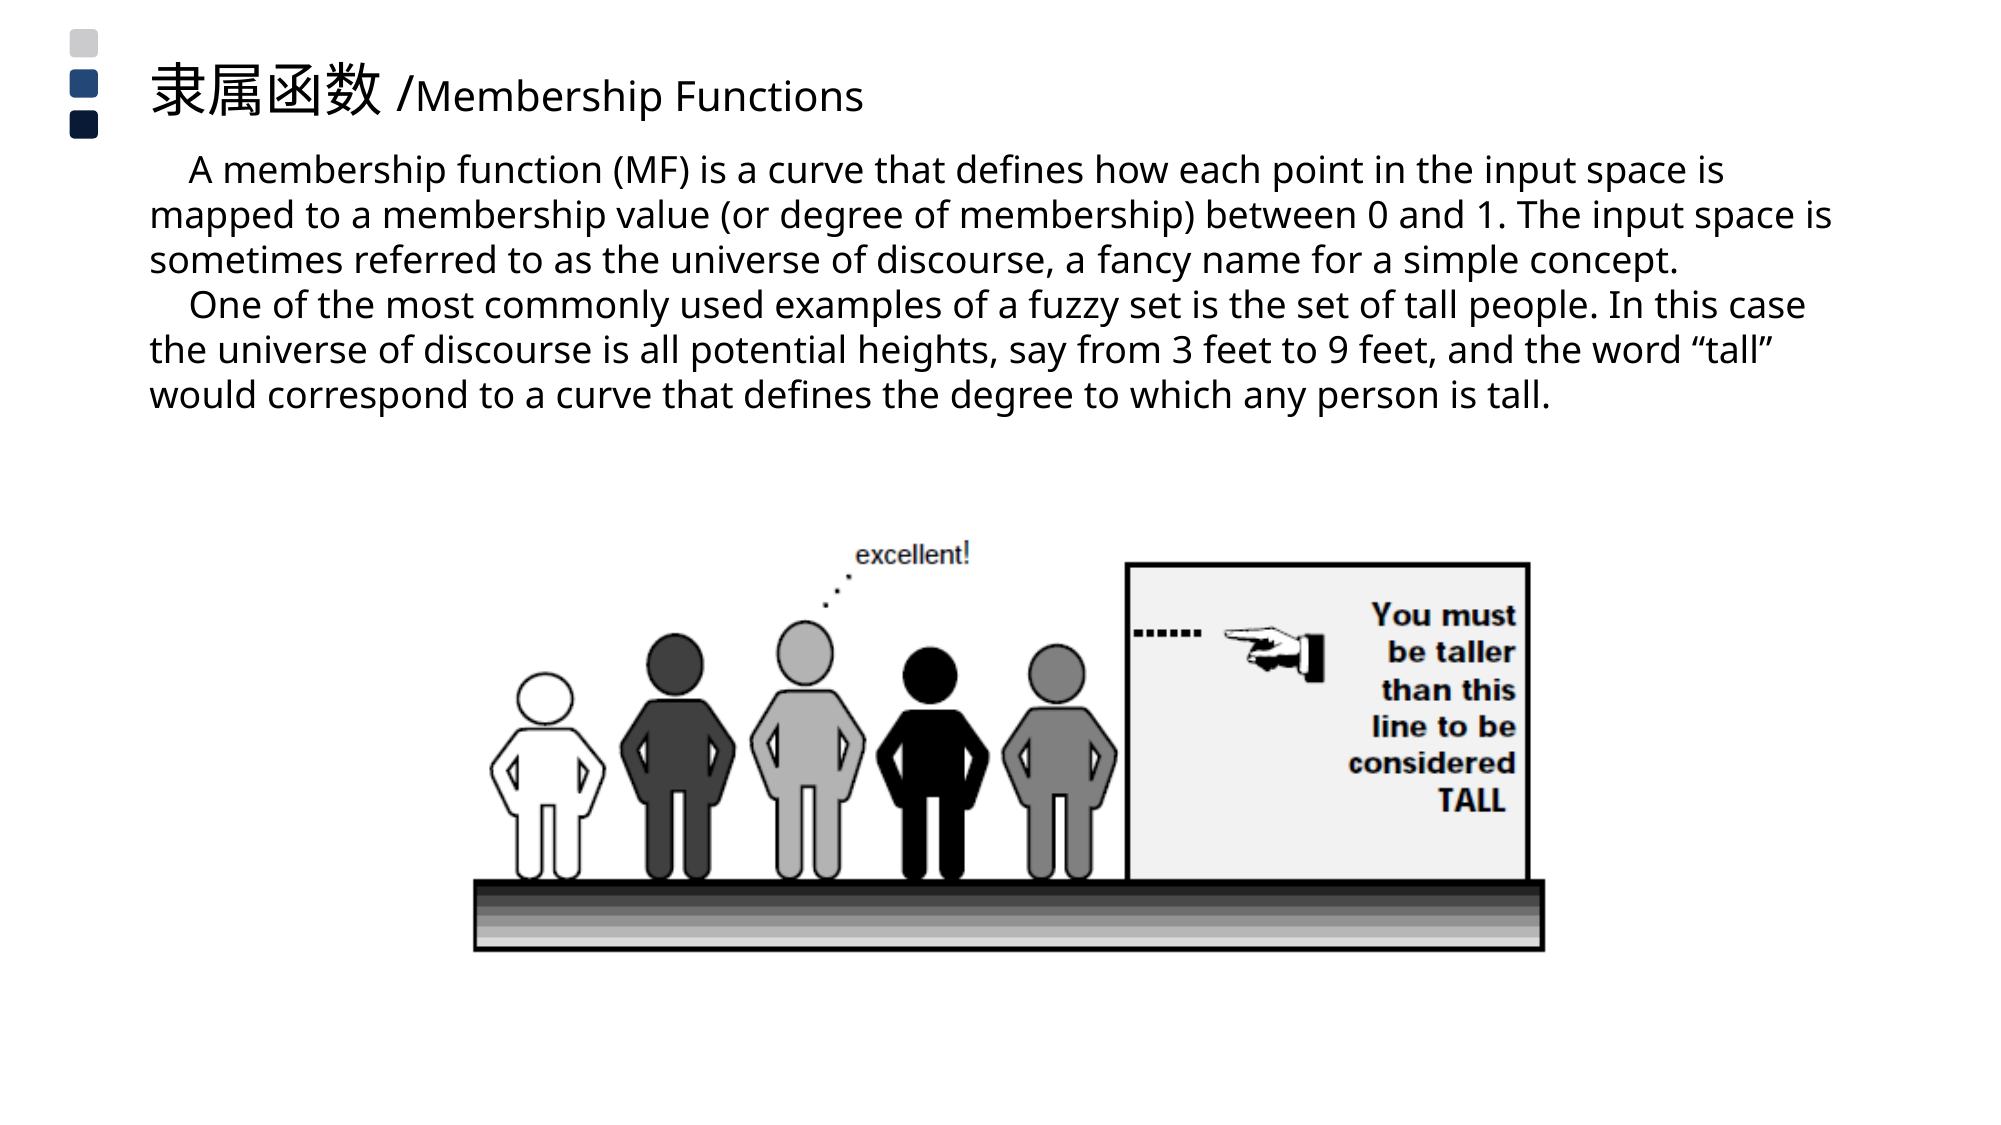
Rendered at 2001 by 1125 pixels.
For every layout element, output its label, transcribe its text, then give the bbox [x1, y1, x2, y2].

text_box 隶属函数/Membership Functions [134, 45, 886, 131]
picture [450, 486, 1550, 954]
text_box A membership function (MF) is a curve that defines how each point in the input space is mapped to a membership value (or degree of membership) between 0 and 1. The input space is sometimes referred to as the universe of discourse, a fancy name for a simple concept. One of the most commonly used examples of a fuzzy set is the set of tall people. In this case the universe of discourse is all potential heights, say from 3 feet to 9 feet, and the word “tall” would correspond to a curve that defines the degree to which any person is tall. [134, 138, 1874, 424]
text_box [69, 29, 98, 139]
